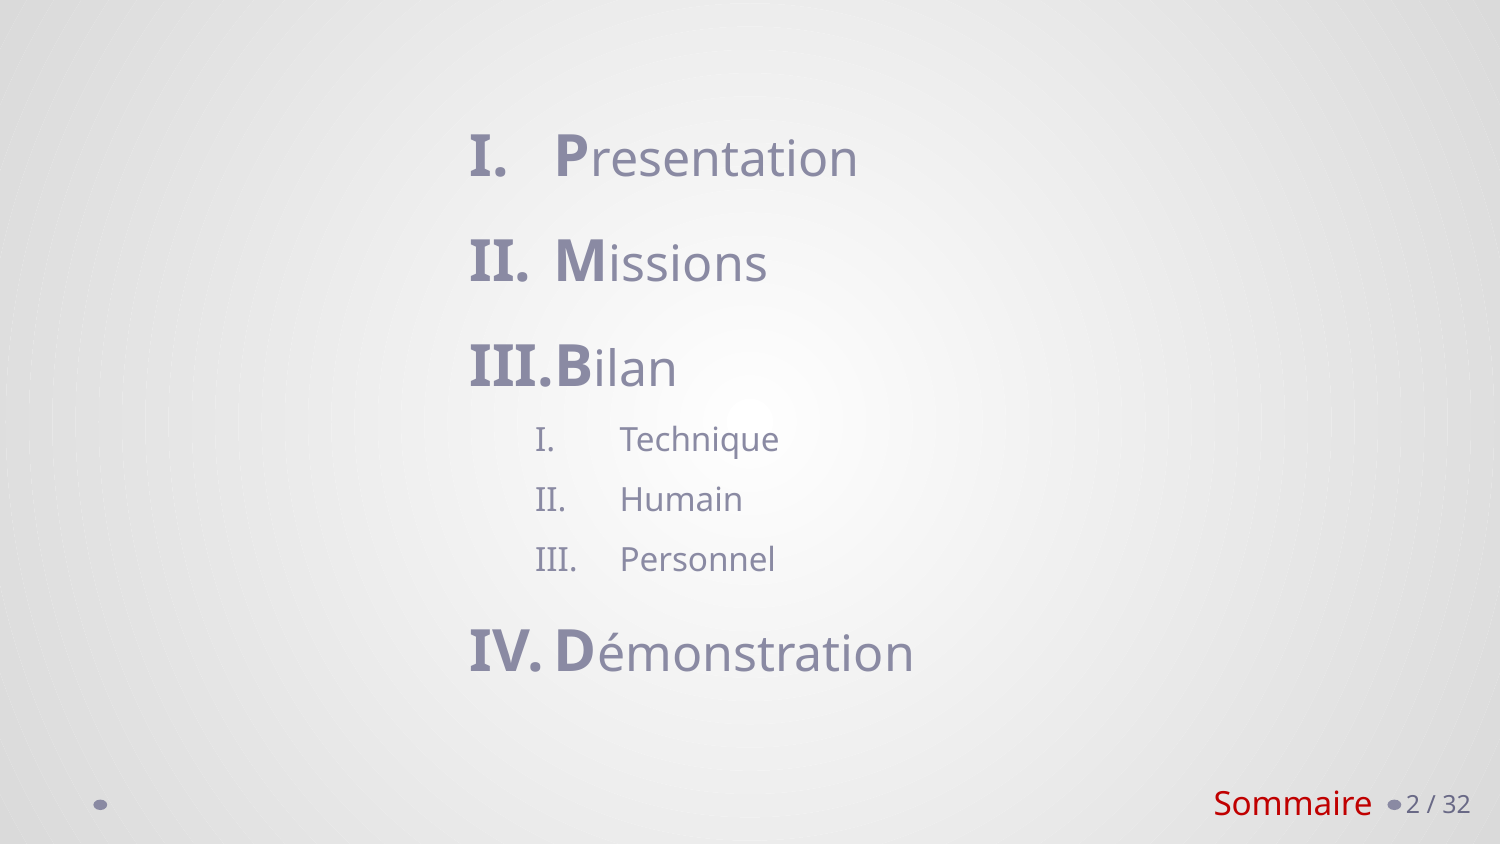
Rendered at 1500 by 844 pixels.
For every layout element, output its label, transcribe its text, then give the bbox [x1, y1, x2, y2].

list Presentation Missions Bilan Technique Humain Personnel Démonstration [454, 102, 1034, 664]
text_box Sommaire [112, 776, 1388, 828]
slide_number 1 / 32 [1401, 782, 1500, 830]
